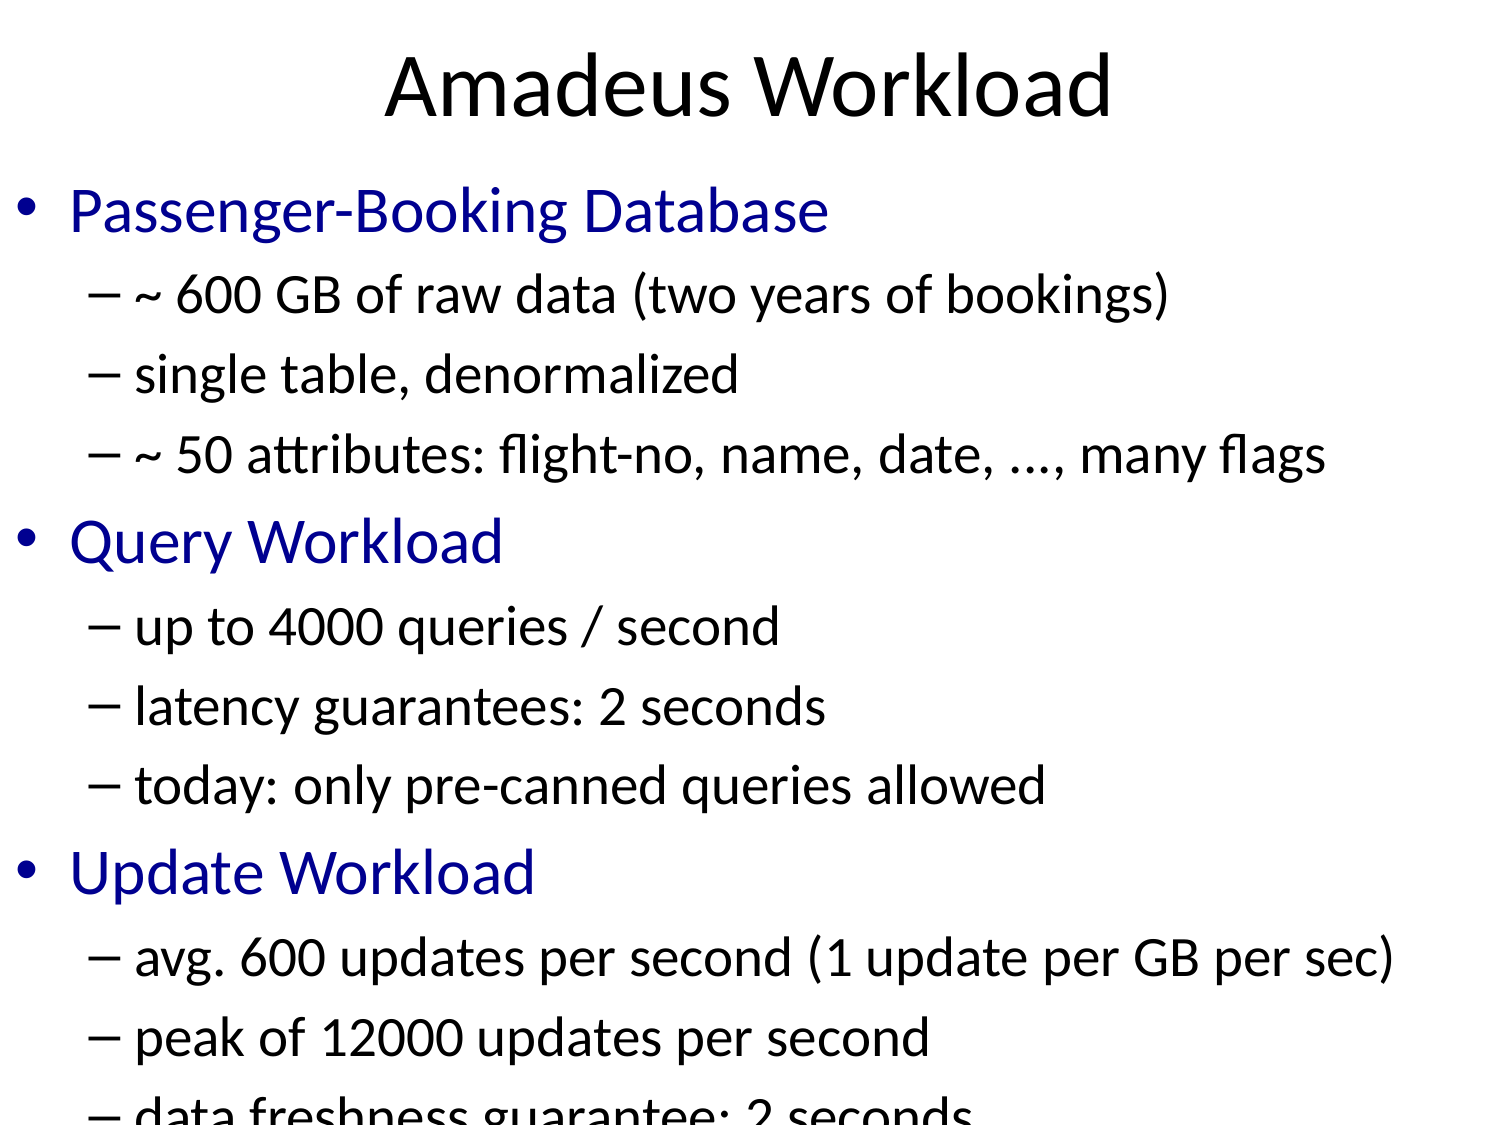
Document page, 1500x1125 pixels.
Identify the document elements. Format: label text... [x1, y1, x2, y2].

title Amadeus Workload [75, 0, 1425, 159]
list Passenger-Booking Database ~ 600 GB of raw data (two years of bookings) single table, denormalized ~ 50 attributes: flight-no, name, date, ..., many flags Query Workload up to 4000 queries / second latency guarantees: 2 seconds today: only pre-canned queries allowed Update Workload avg. 600 updates per second (1 update per GB per sec) peak of 12000 updates per second data freshness guarantee: 2 seconds [0, 159, 1500, 1125]
